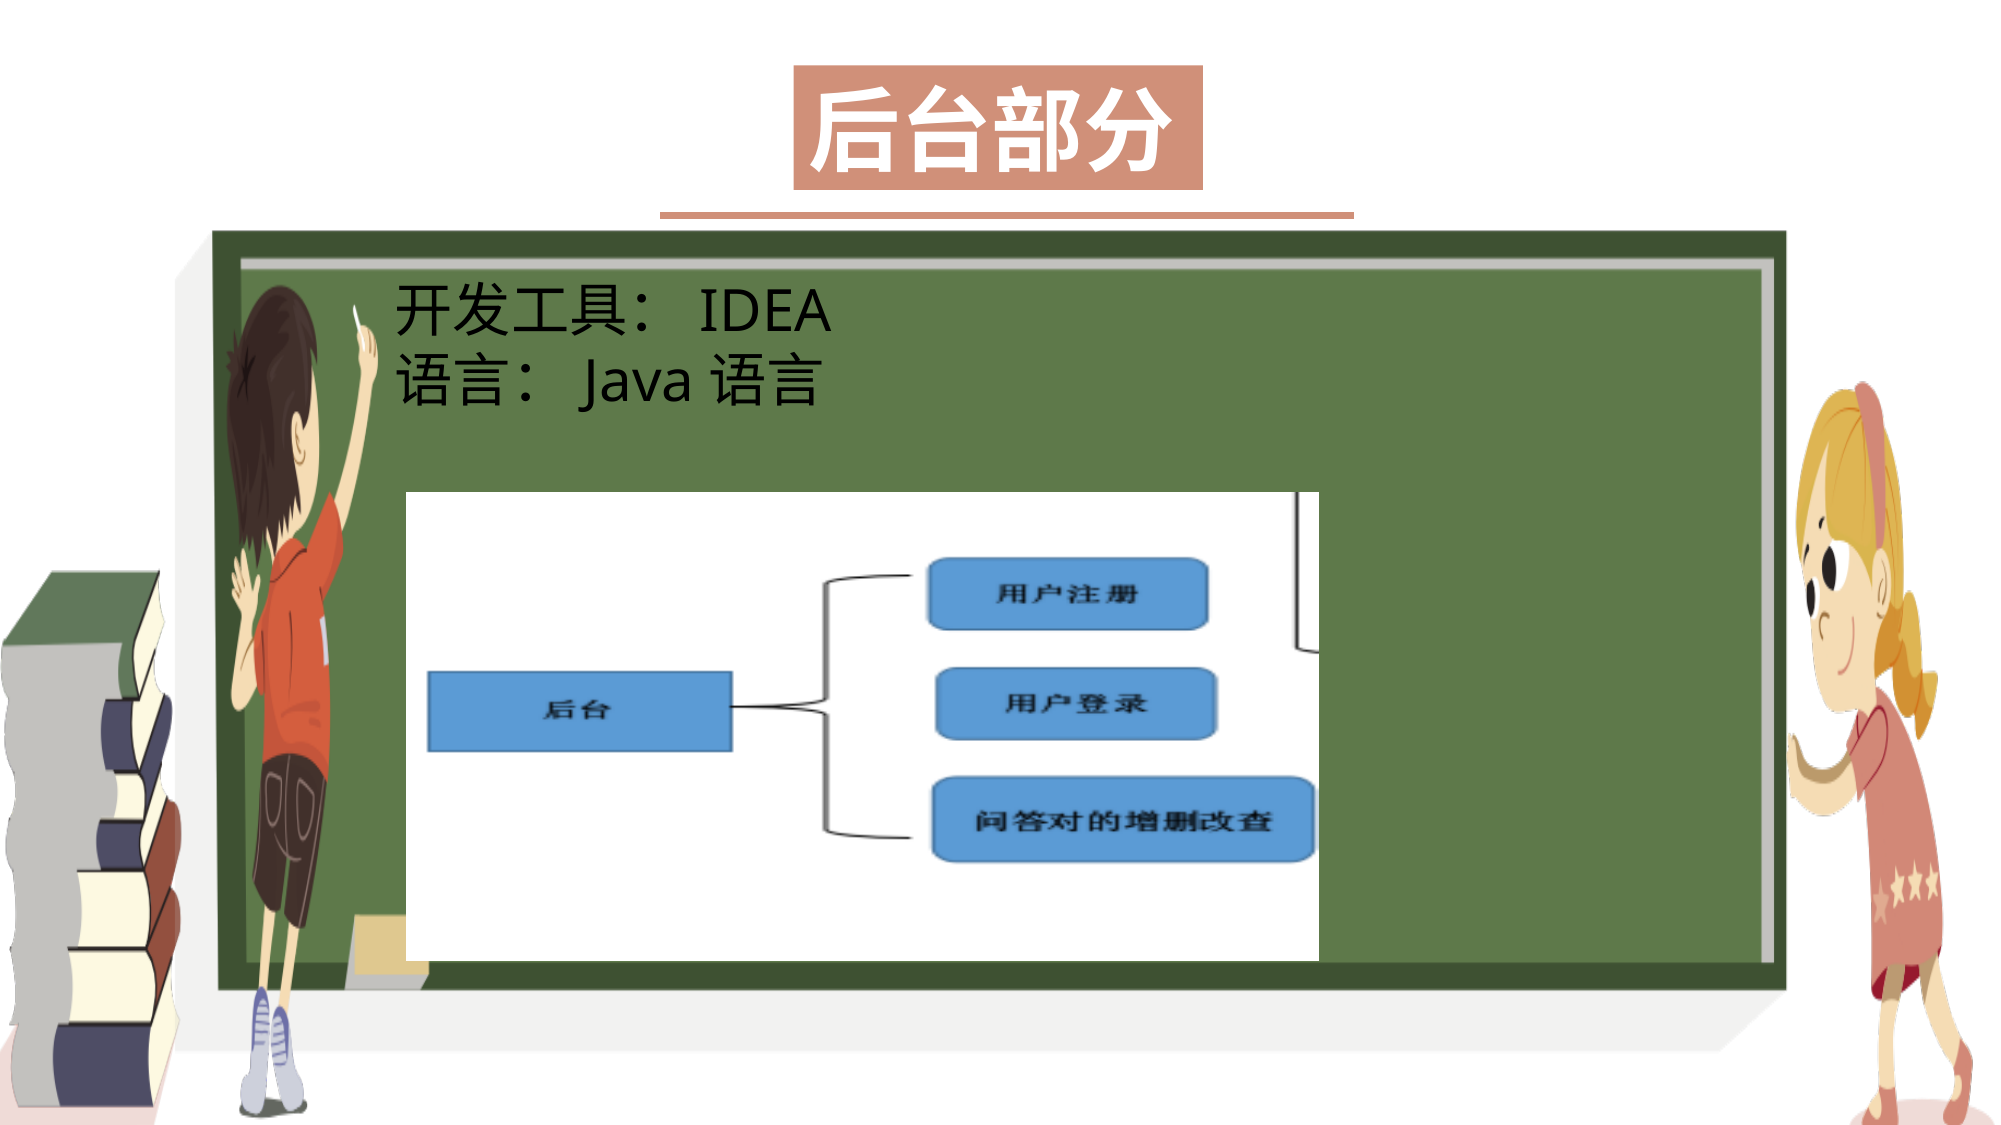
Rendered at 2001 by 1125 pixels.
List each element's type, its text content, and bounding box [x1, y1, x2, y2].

picture [406, 492, 1319, 961]
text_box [0, 175, 2000, 1125]
text_box 后台部分 [793, 65, 1203, 175]
